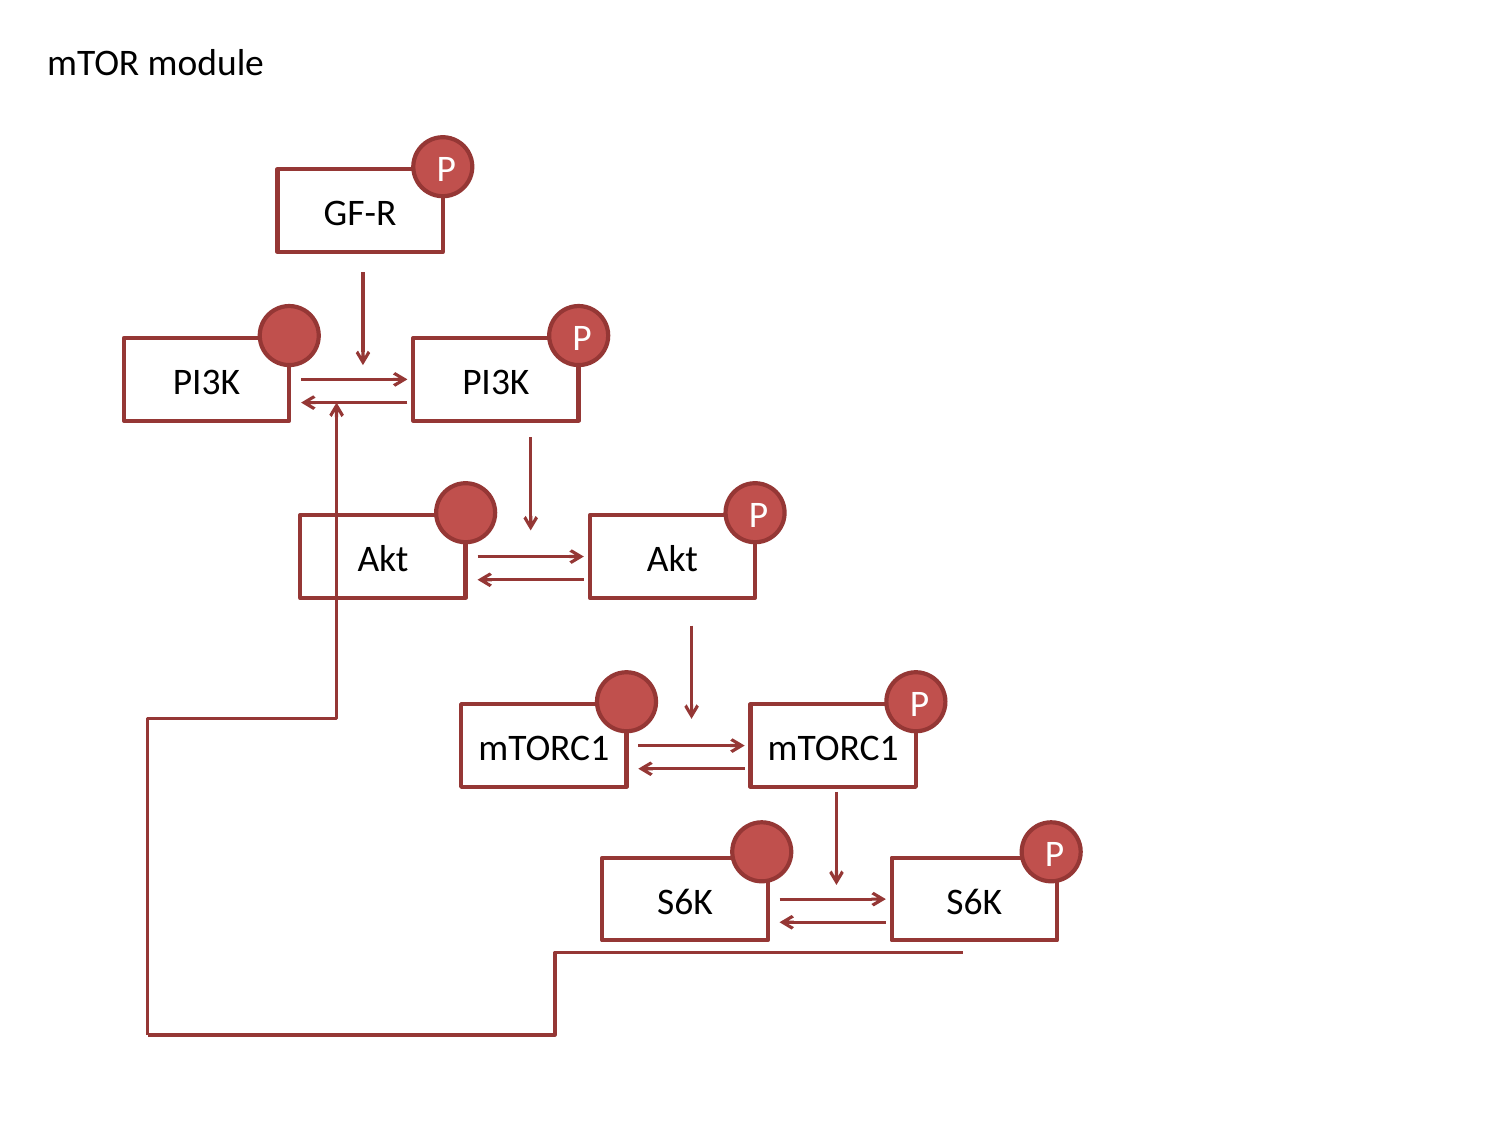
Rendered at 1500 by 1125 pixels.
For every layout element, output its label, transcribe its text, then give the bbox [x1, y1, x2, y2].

text_box P [547, 303, 611, 368]
text_box mTOR module [32, 30, 641, 90]
text_box PI3K [411, 336, 581, 400]
text_box S6K [967, 856, 1059, 942]
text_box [147, 402, 963, 1036]
text_box GF-R [275, 167, 445, 254]
text_box [257, 303, 321, 368]
text_box PI3K [122, 336, 291, 423]
text_box P [1019, 820, 1083, 884]
text_box P [411, 135, 475, 199]
